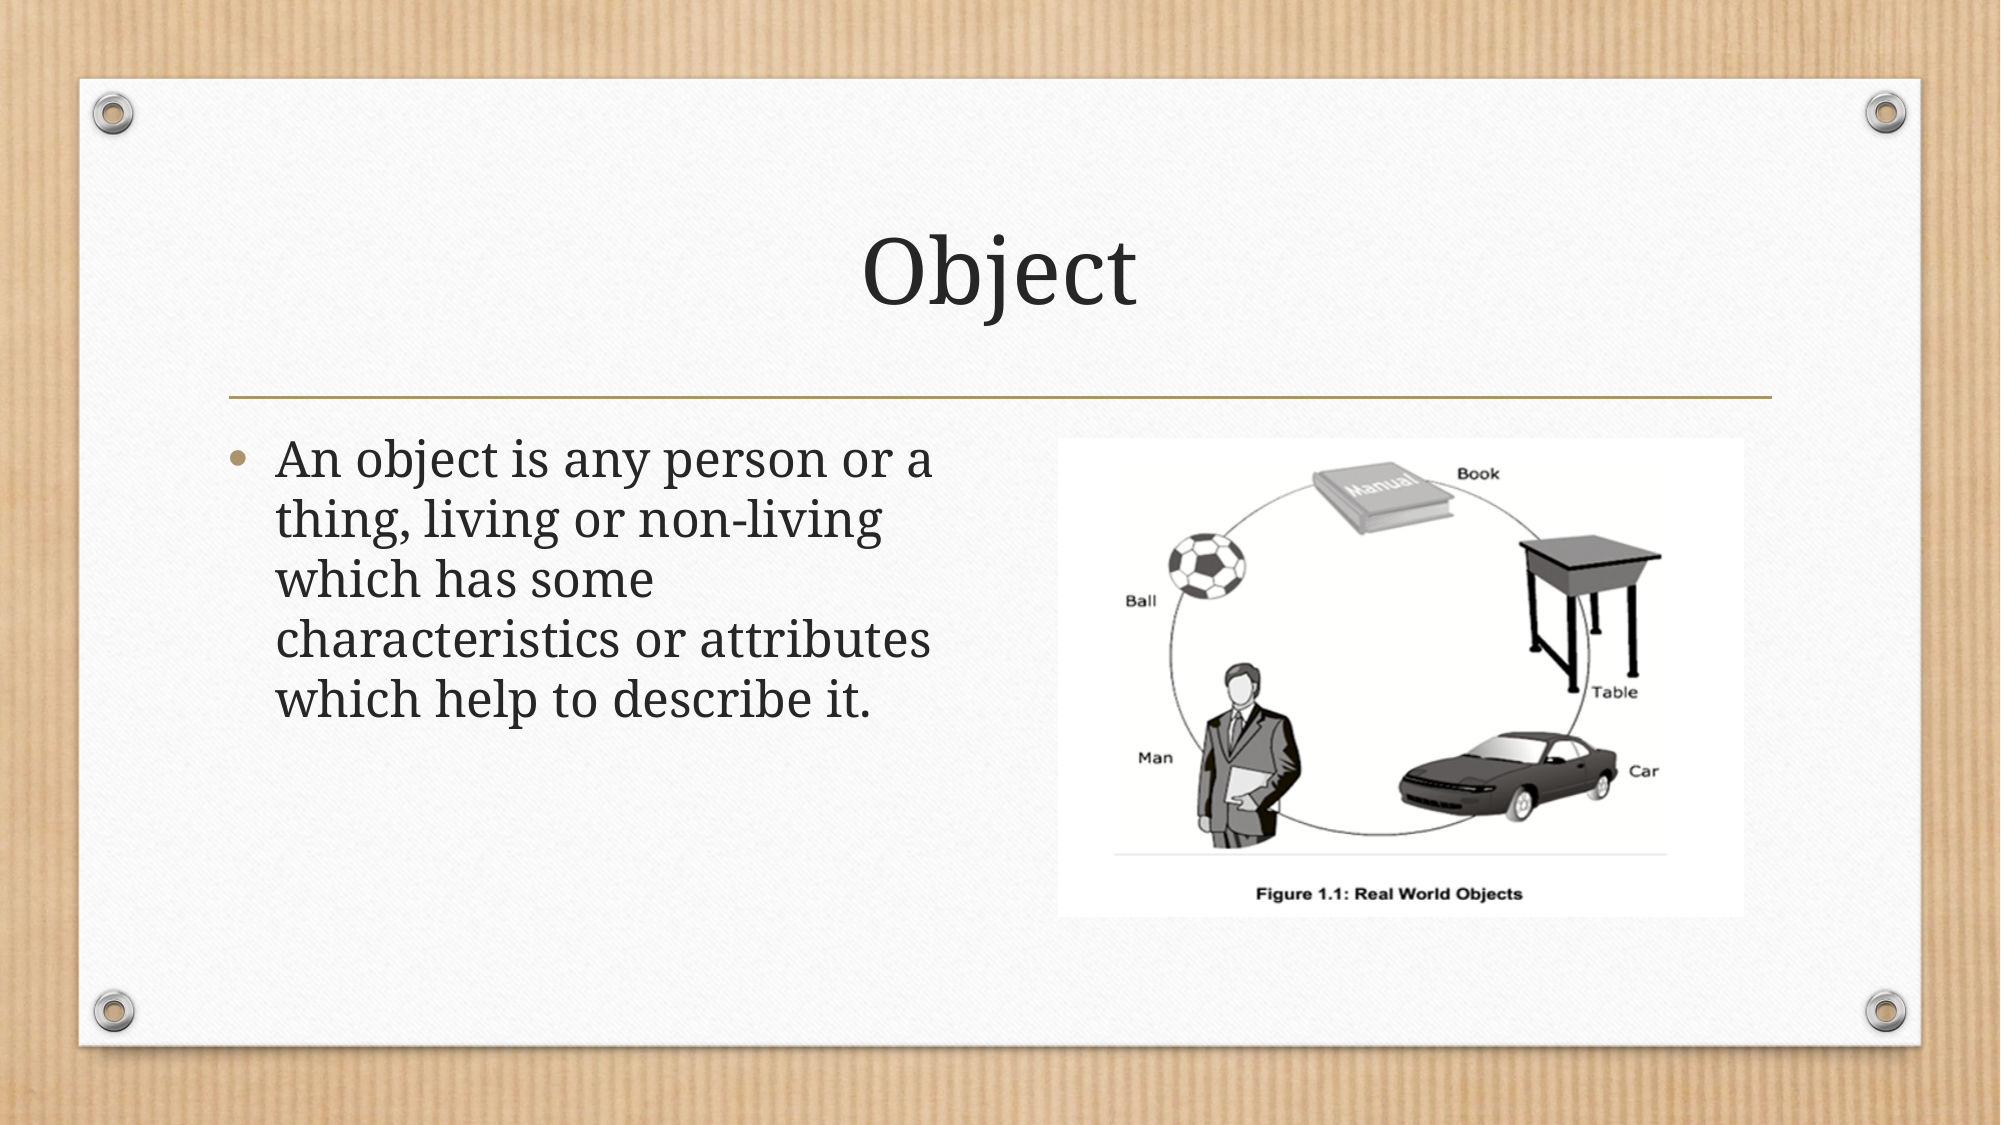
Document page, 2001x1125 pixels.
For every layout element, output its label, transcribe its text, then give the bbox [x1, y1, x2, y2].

title Object [212, 161, 1788, 375]
list An object is any person or a thing, living or non-living which has some characteristics or attributes which help to describe it. [213, 420, 987, 963]
picture [0, 0, 2001, 1125]
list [1058, 438, 1744, 918]
